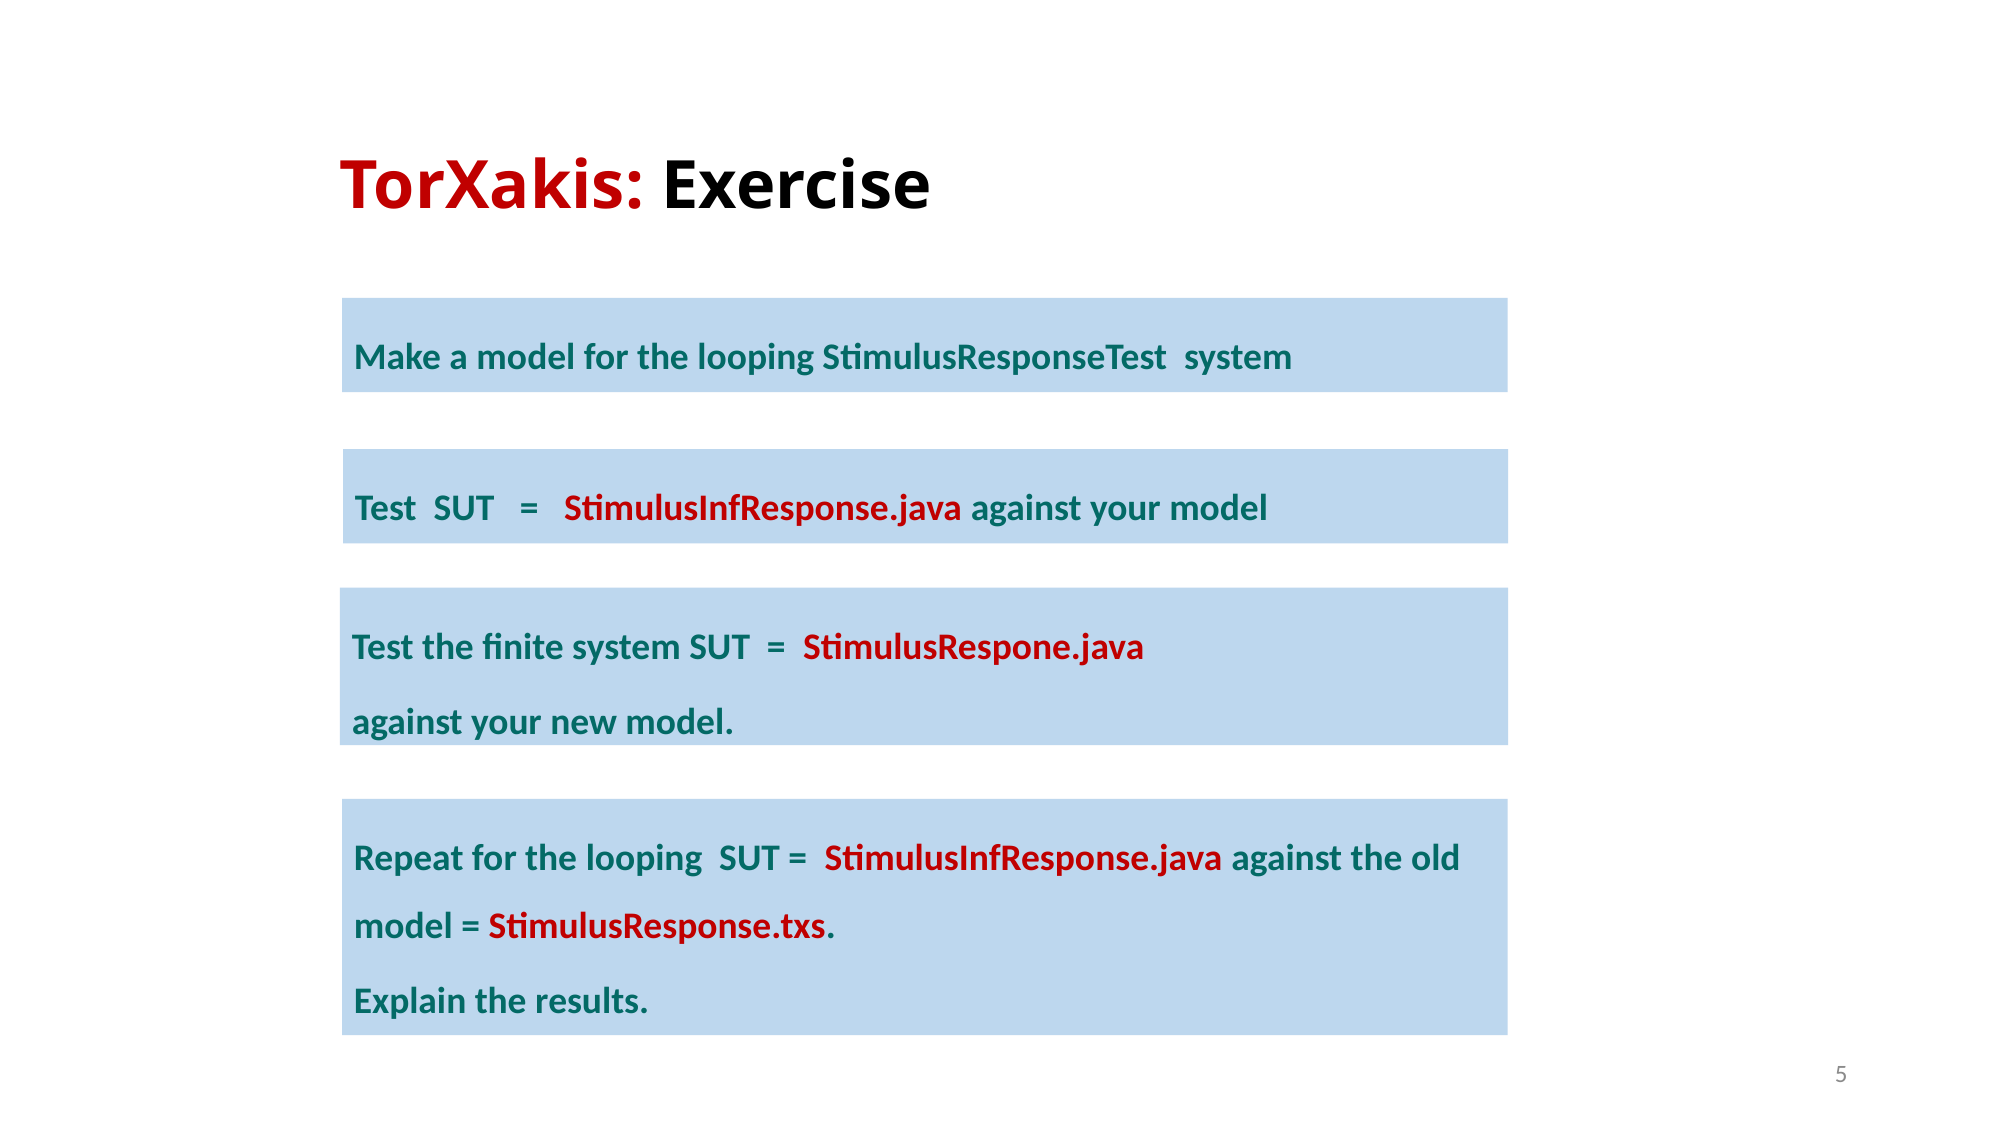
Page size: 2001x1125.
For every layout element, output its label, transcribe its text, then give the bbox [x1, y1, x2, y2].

text_box Test SUT = StimulusInfResponse.java against your model [343, 449, 1509, 544]
title TorXakis: Exercise [324, 137, 1675, 238]
text_box Test the finite system SUT = StimulusRespone.java against your new model. . [339, 587, 1509, 746]
slide_number 5 [1412, 1042, 1863, 1103]
text_box Repeat for the looping SUT = StimulusInfResponse.java against the old model = StimulusResponse.txs. Explain the results. [342, 798, 1508, 1036]
text_box Make a model for the looping StimulusResponseTest system [342, 297, 1508, 393]
